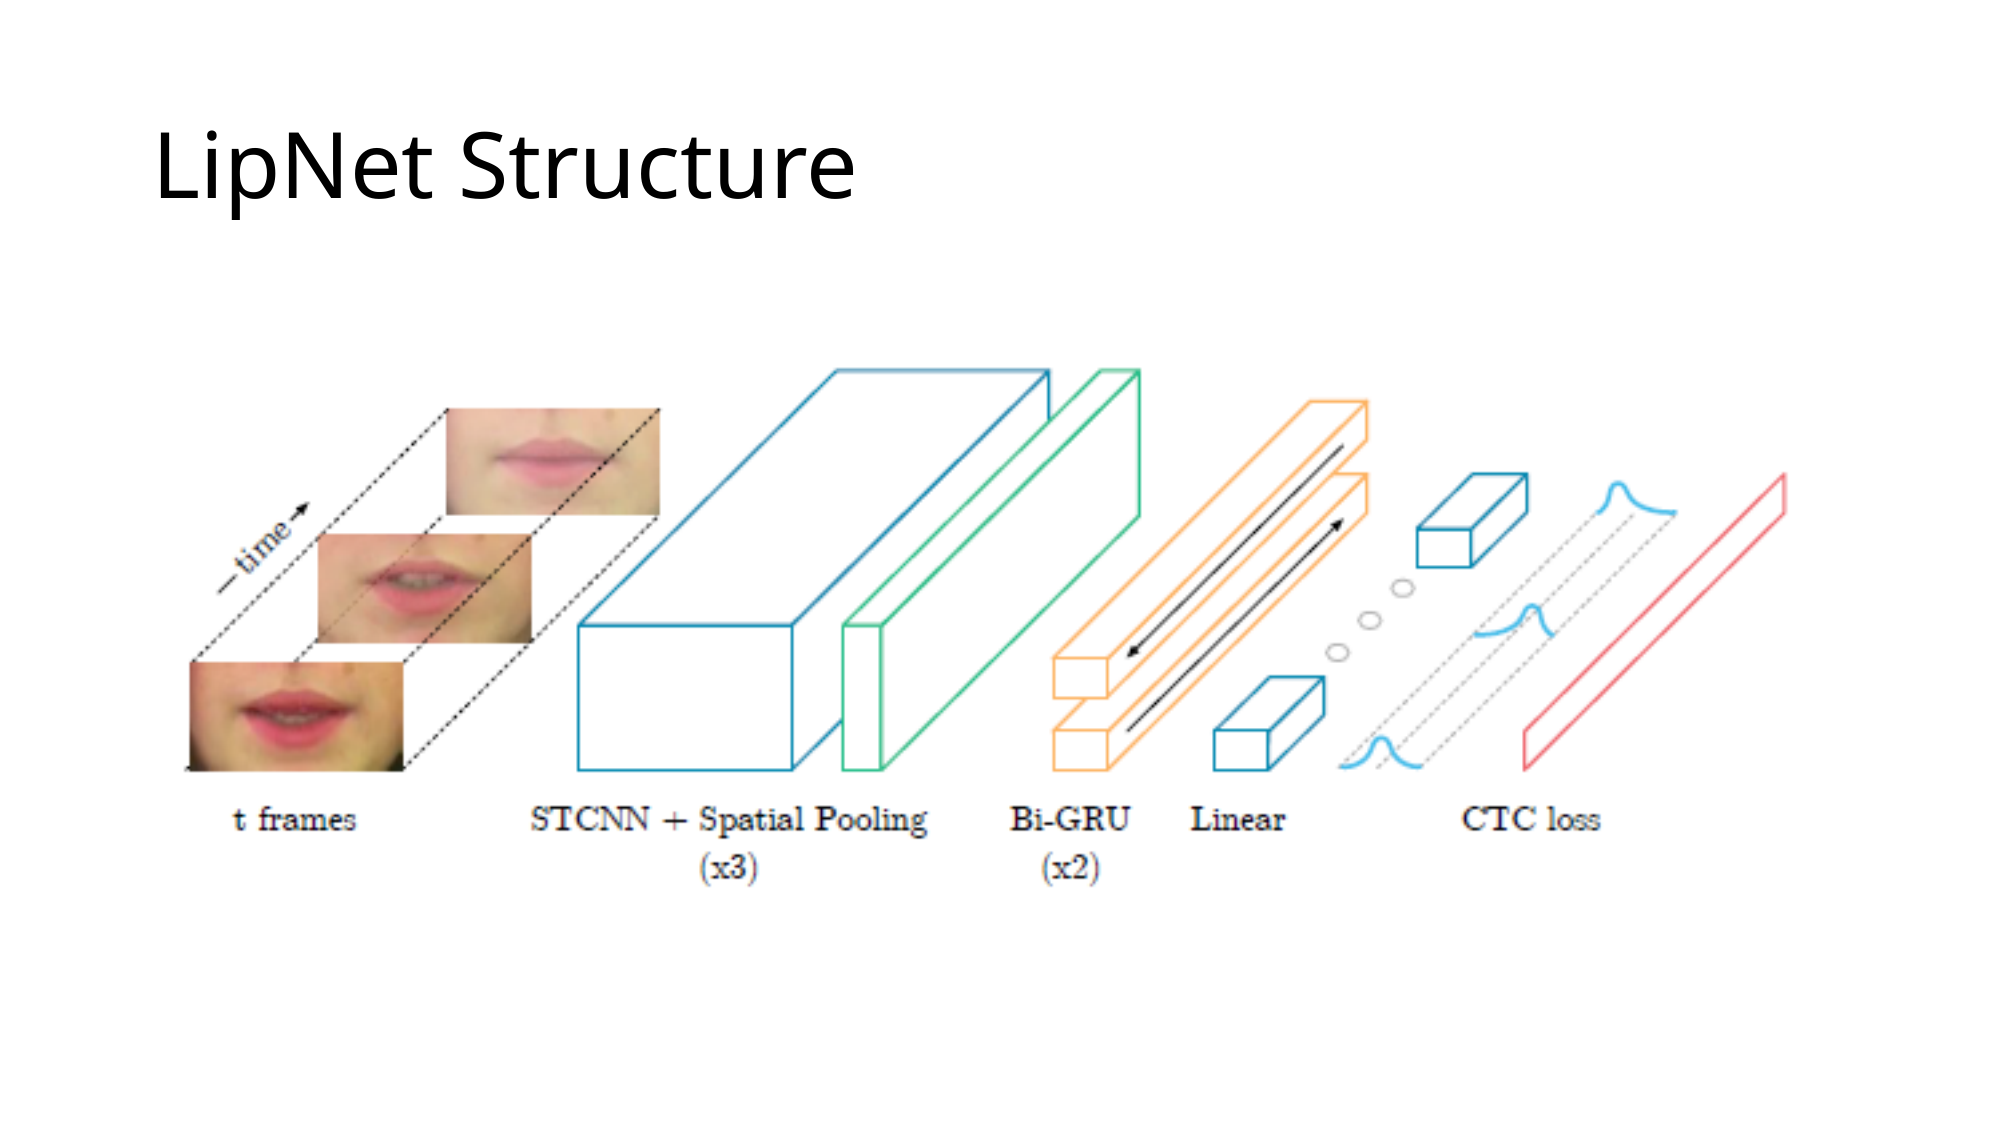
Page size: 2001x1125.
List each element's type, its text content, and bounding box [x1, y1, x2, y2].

title LipNet Structure [137, 59, 1863, 278]
picture [137, 313, 1863, 906]
